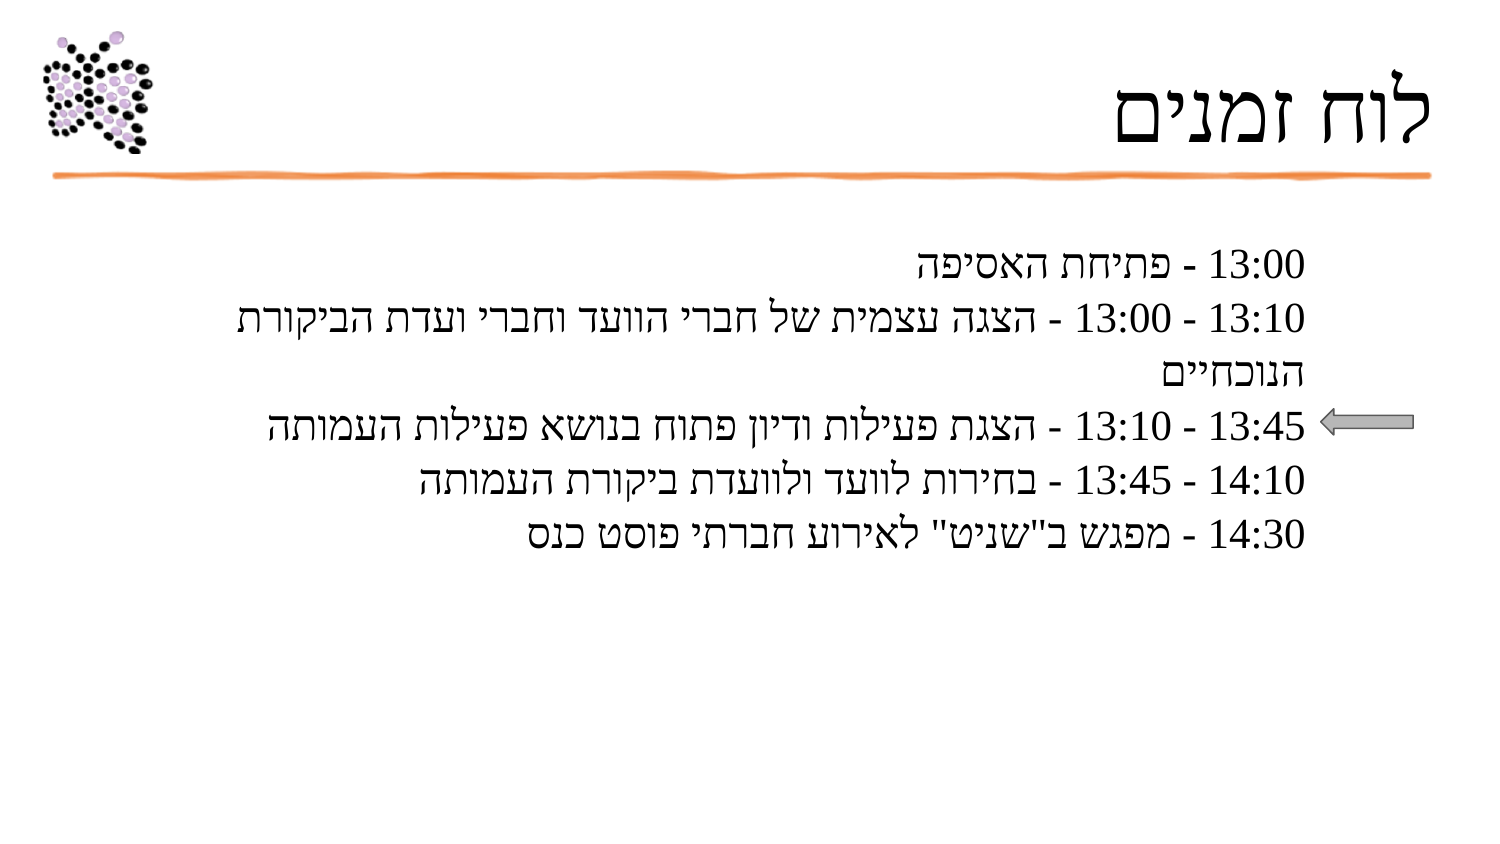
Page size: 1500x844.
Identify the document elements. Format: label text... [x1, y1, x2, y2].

list 13:00 - פתיחת האסיפה 13:10 - 13:00 - הצגה עצמית של חברי הוועד וחברי ועדת הביקורת הנוכחיים 13:45 - 13:10 - הצגת פעילות ודיון פתוח בנושא פעילות העמותה 14:10 - 13:45 - בחירות לוועד ולוועדת ביקורת העמותה 14:30 - מפגש ב"שניט" לאירוע חברתי פוסט כנס [51, 217, 1321, 750]
picture [41, 15, 1442, 200]
title לוח זמנים [178, 38, 1449, 149]
text_box [1320, 408, 1414, 435]
